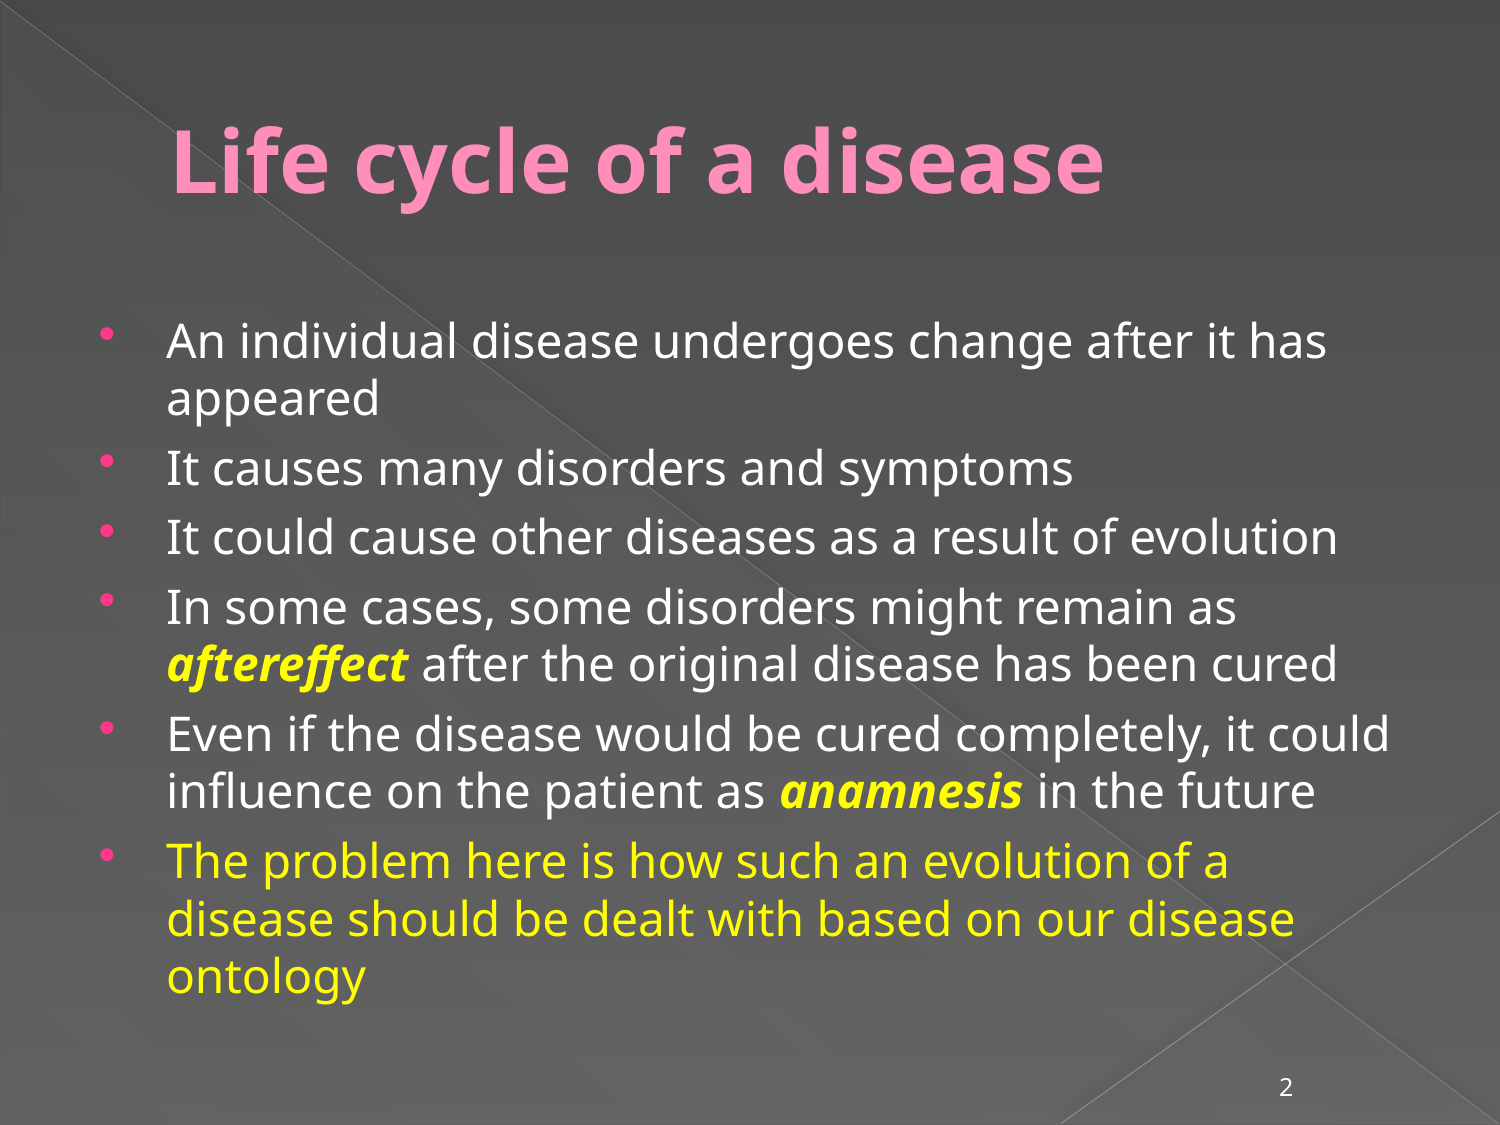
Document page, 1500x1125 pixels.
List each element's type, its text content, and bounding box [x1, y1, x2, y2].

slide_number 2 [1245, 1063, 1328, 1113]
title Life cycle of a disease [75, 43, 1425, 274]
list An individual disease undergoes change after it has appeared It causes many disorders and symptoms It could cause other diseases as a result of evolution In some cases, some disorders might remain as aftereffect after the original disease has been cured Even if the disease would be cured completely, it could influence on the patient as anamnesis in the future The problem here is how such an evolution of a disease should be dealt with based on our disease ontology [75, 302, 1425, 1053]
